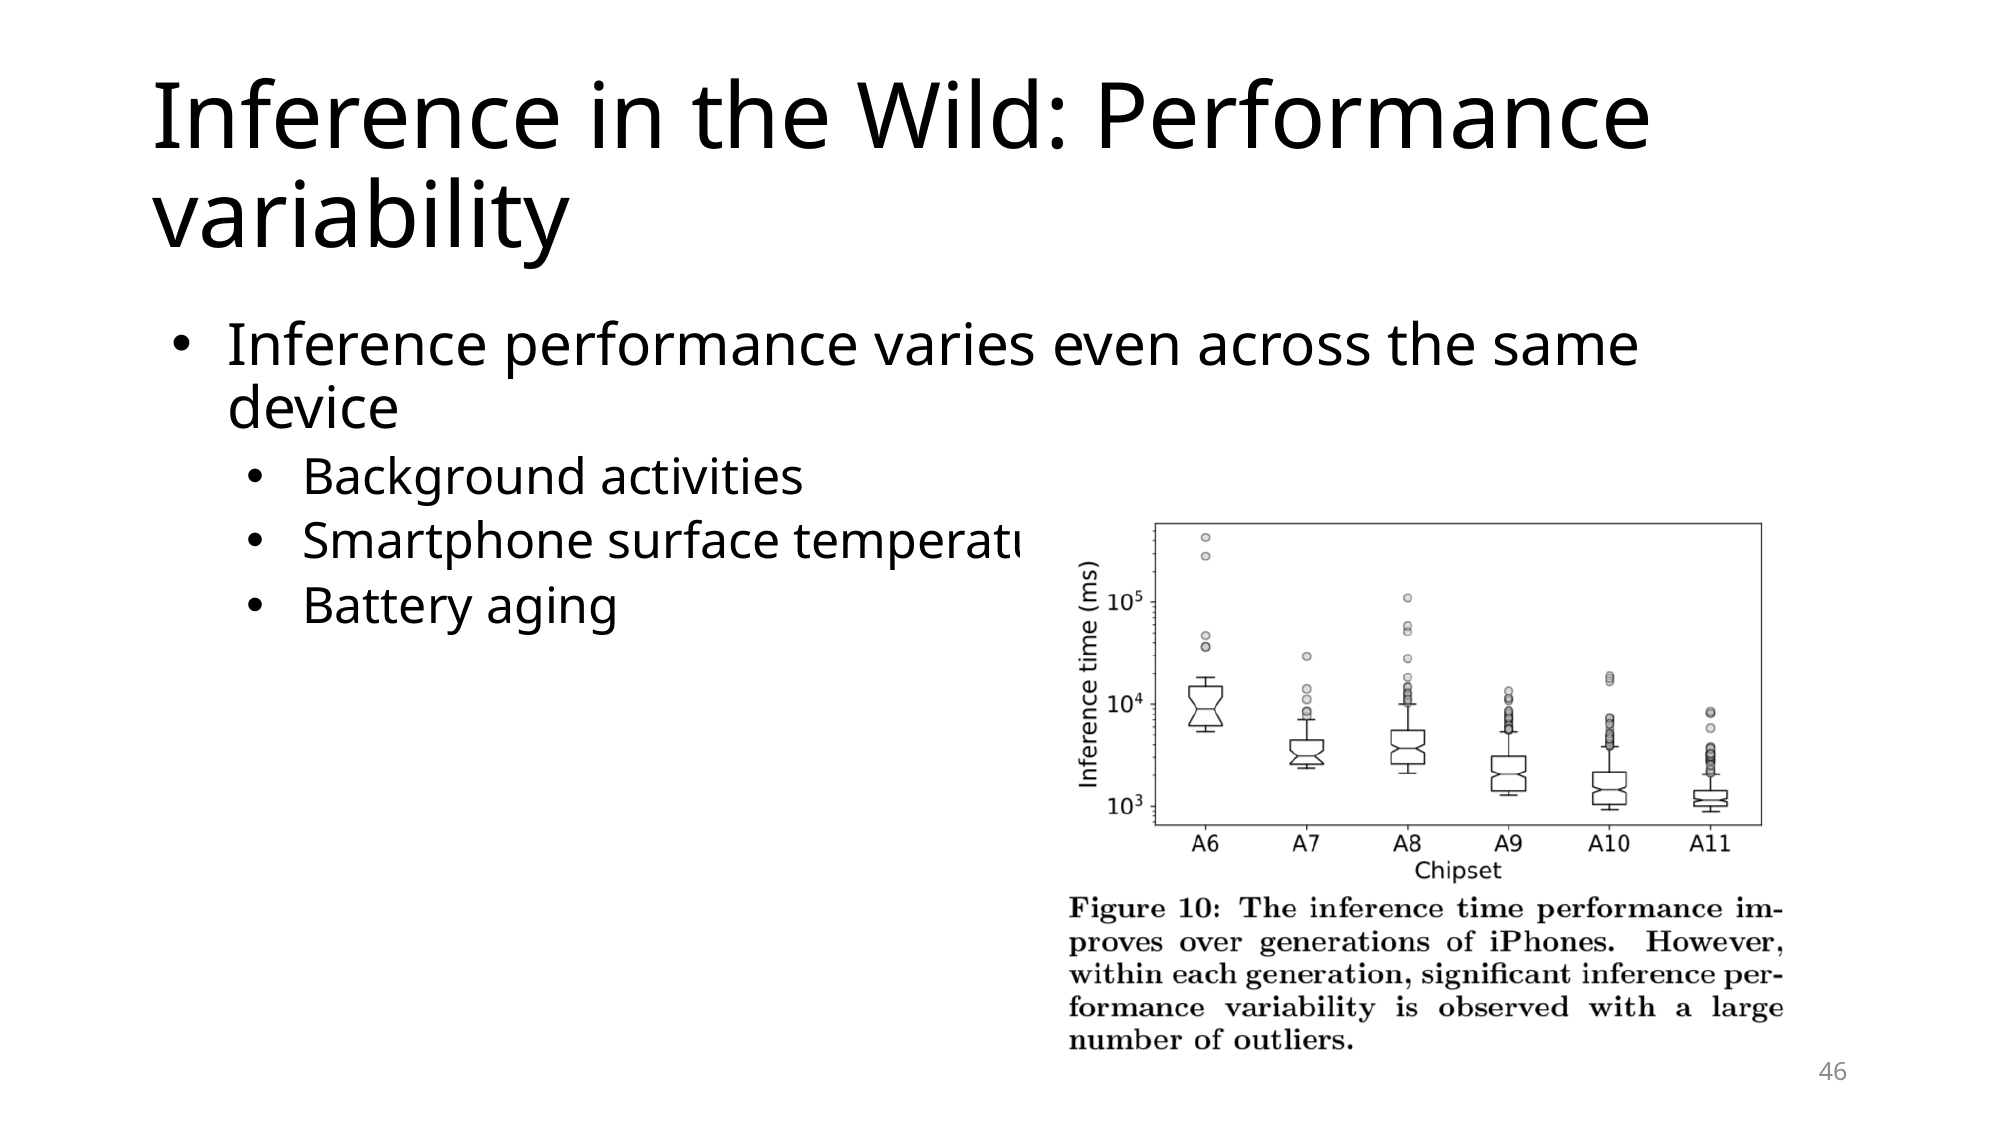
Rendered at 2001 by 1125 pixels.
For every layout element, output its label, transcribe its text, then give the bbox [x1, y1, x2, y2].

title Inference in the Wild: Performance variability [137, 59, 1929, 278]
picture [1020, 477, 1821, 1071]
slide_number 46 [1412, 1042, 1863, 1103]
list Inference performance varies even across the same device Background activities Smartphone surface temperature Battery aging [137, 307, 1836, 977]
